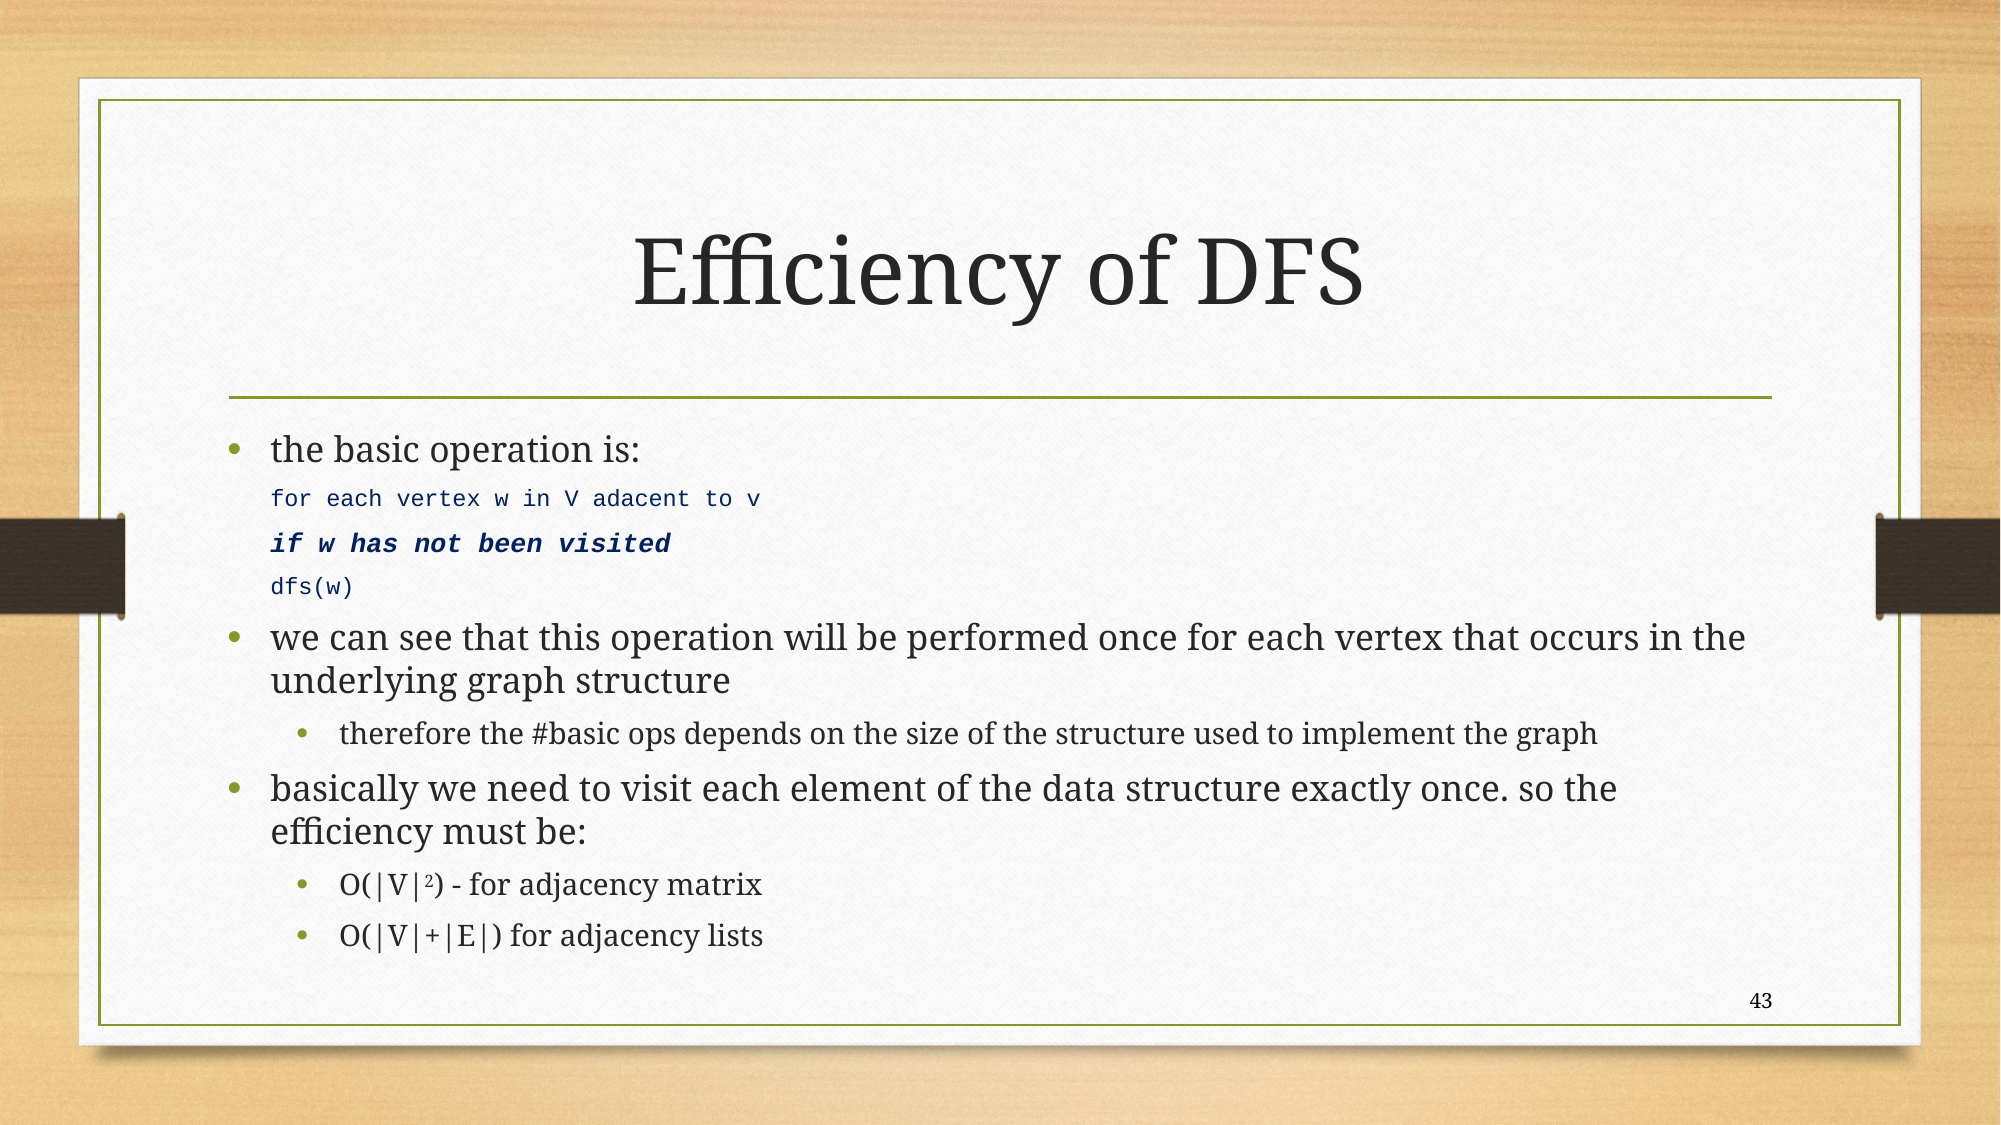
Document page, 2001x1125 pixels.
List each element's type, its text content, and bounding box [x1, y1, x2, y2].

list the basic operation is: for each vertex w in V adacent to v if w has not been visited dfs(w) we can see that this operation will be performed once for each vertex that occurs in the underlying graph structure therefore the #basic ops depends on the size of the structure used to implement the graph basically we need to visit each element of the data structure exactly once. so the efficiency must be: O(|V|2) - for adjacency matrix O(|V|+|E|) for adjacency lists [212, 419, 1788, 964]
slide_number 43 [1698, 979, 1788, 1025]
picture [0, 0, 2001, 1125]
title Efficiency of DFS [212, 161, 1788, 375]
